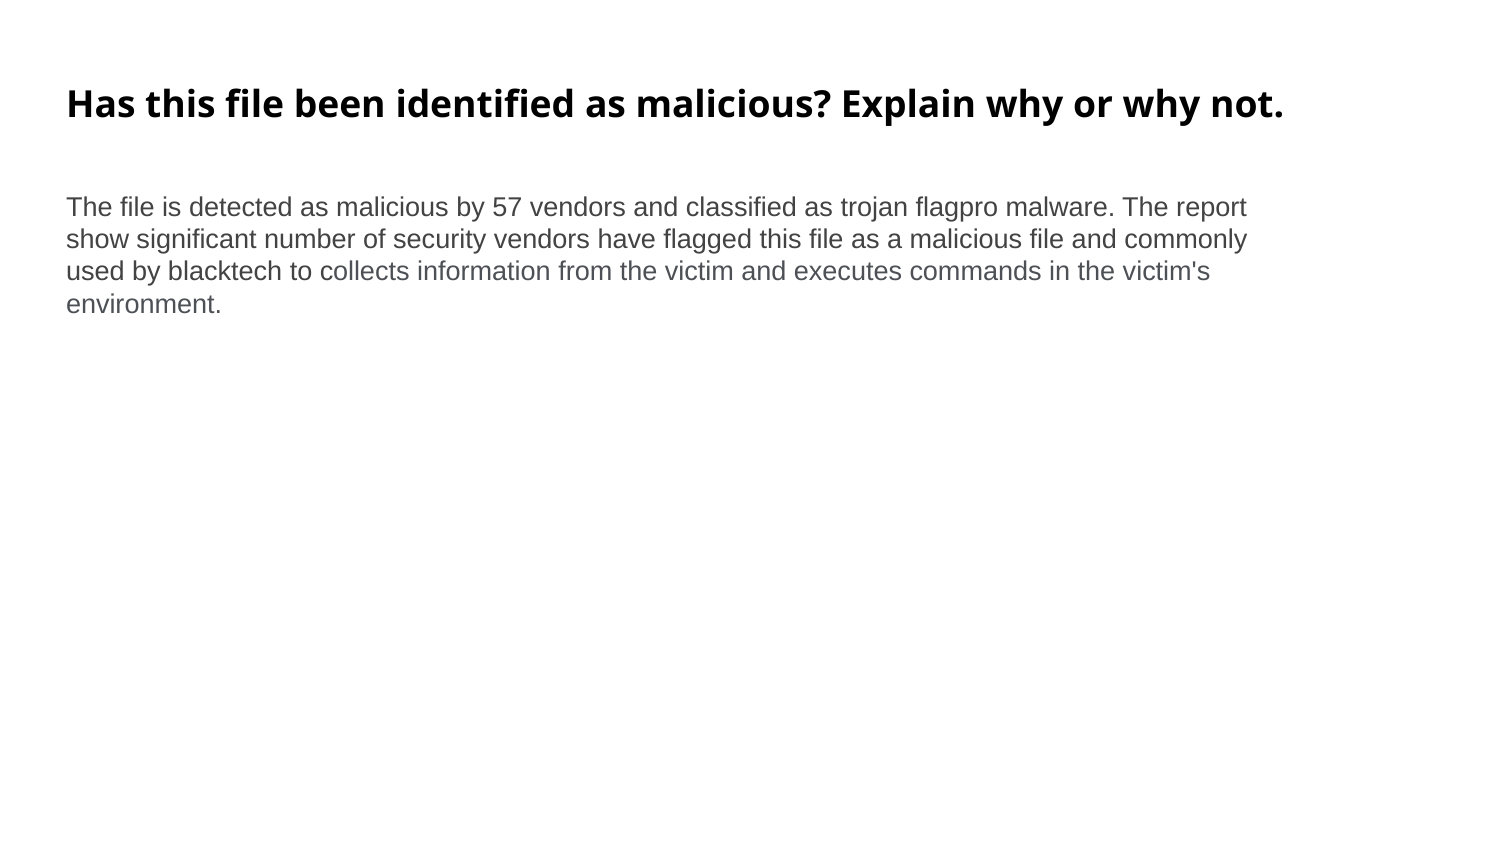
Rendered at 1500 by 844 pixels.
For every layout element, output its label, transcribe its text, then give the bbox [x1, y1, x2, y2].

text_box The file is detected as malicious by 57 vendors and classified as trojan flagpro malware. The report show significant number of security vendors have flagged this file as a malicious file and commonly used by blacktech to collects information from the victim and executes commands in the victim's environment. [51, 173, 1288, 334]
list Has this file been identified as malicious? Explain why or why not. [51, 68, 1312, 222]
